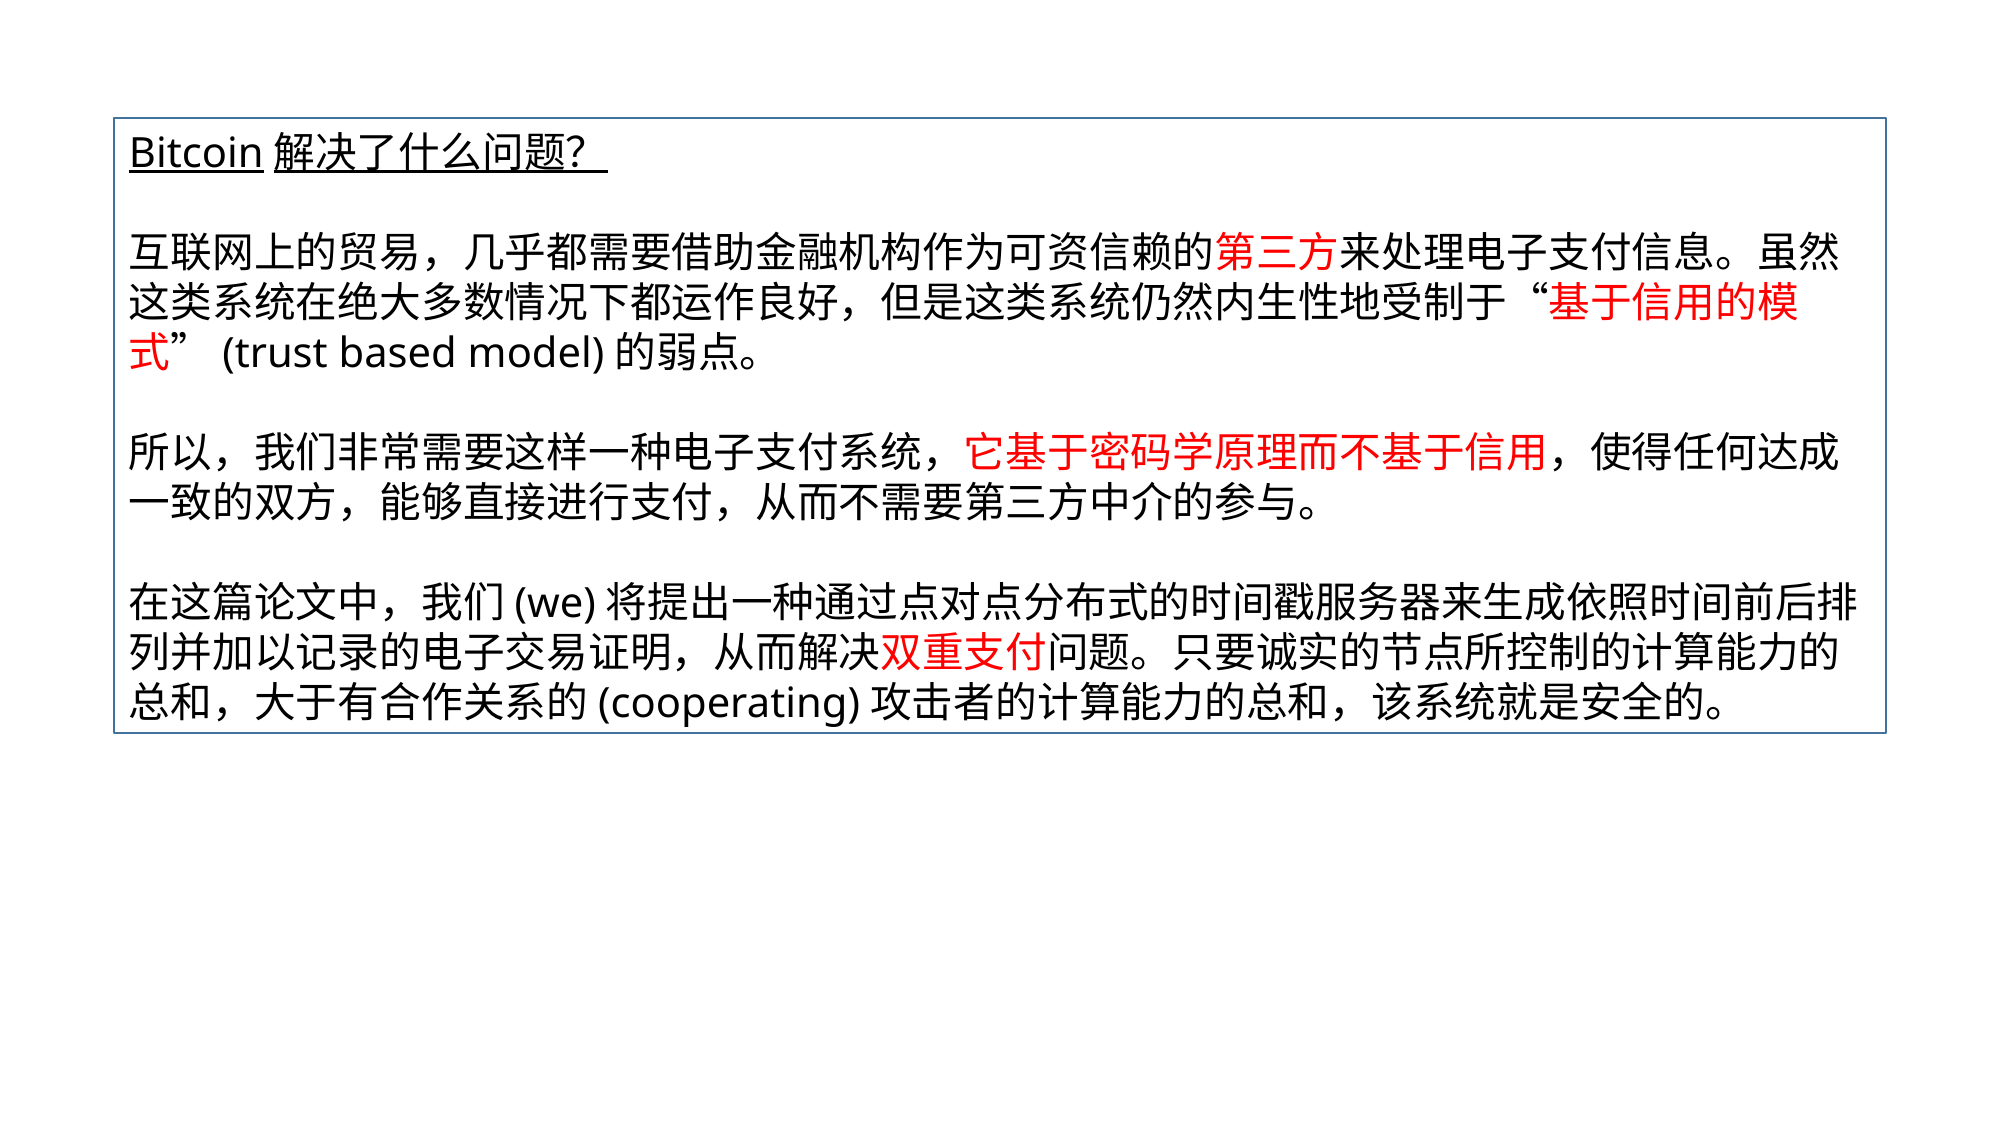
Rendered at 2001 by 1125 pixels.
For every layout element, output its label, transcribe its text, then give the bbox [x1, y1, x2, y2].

text_box Bitcoin解决了什么问题？ 互联网上的贸易，几乎都需要借助金融机构作为可资信赖的第三方来处理电子支付信息。虽然这类系统在绝大多数情况下都运作良好，但是这类系统仍然内生性地受制于“基于信用的模式”(trust based model)的弱点。 所以，我们非常需要这样一种电子支付系统，它基于密码学原理而不基于信用，使得任何达成一致的双方，能够直接进行支付，从而不需要第三方中介的参与。 在这篇论文中，我们(we)将提出一种通过点对点分布式的时间戳服务器来生成依照时间前后排列并加以记录的电子交易证明，从而解决双重支付问题。只要诚实的节点所控制的计算能力的总和，大于有合作关系的(cooperating)攻击者的计算能力的总和，该系统就是安全的。 [114, 118, 1886, 733]
